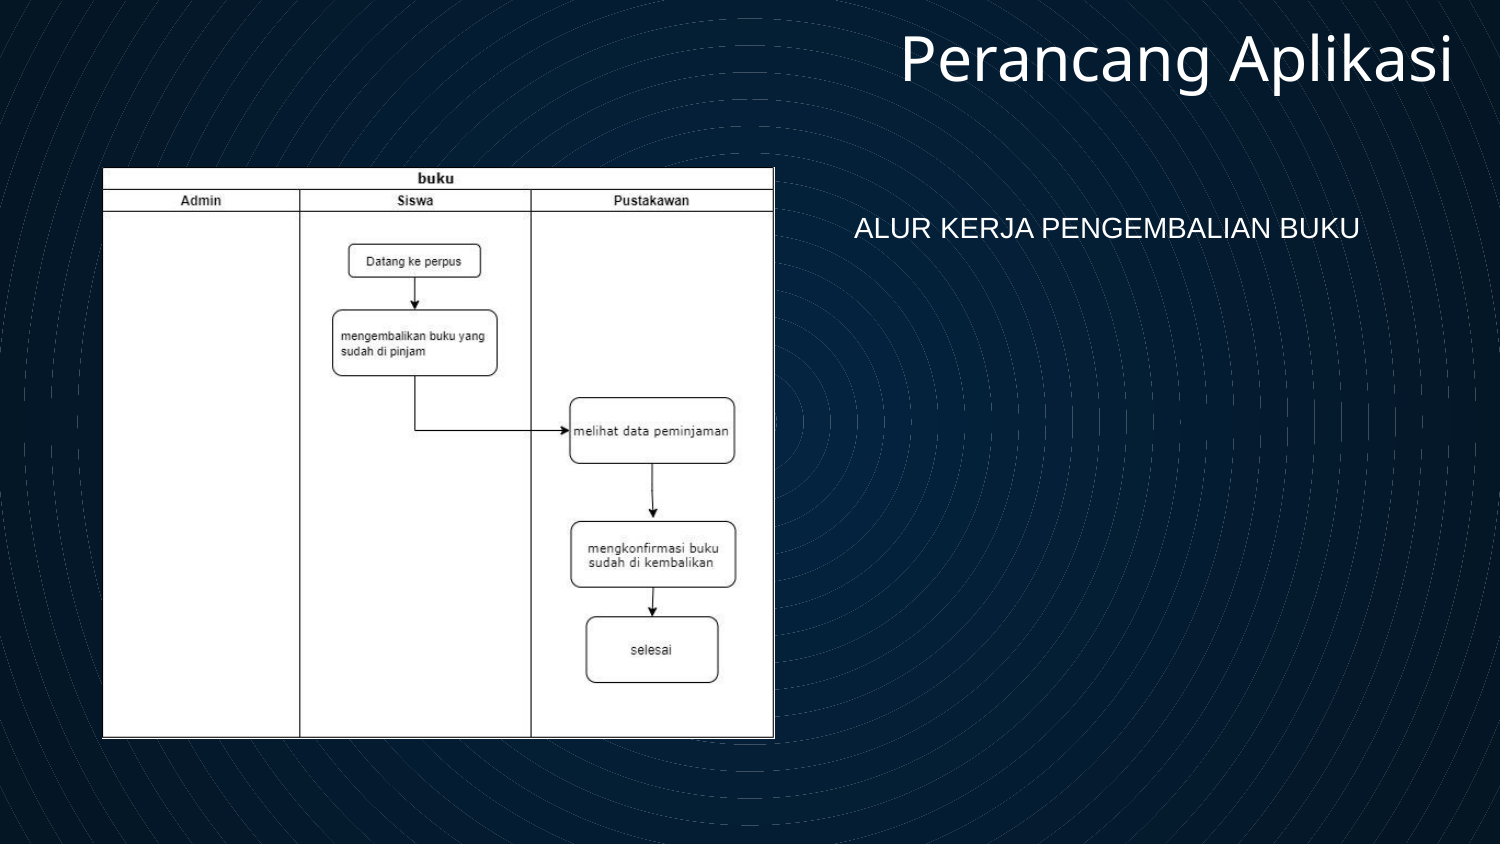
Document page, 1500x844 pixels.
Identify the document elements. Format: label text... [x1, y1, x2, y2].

title Perancang Aplikasi [478, 9, 1500, 110]
text_box ALUR KERJA PENGEMBALIAN BUKU [839, 202, 1376, 252]
picture [102, 167, 775, 739]
